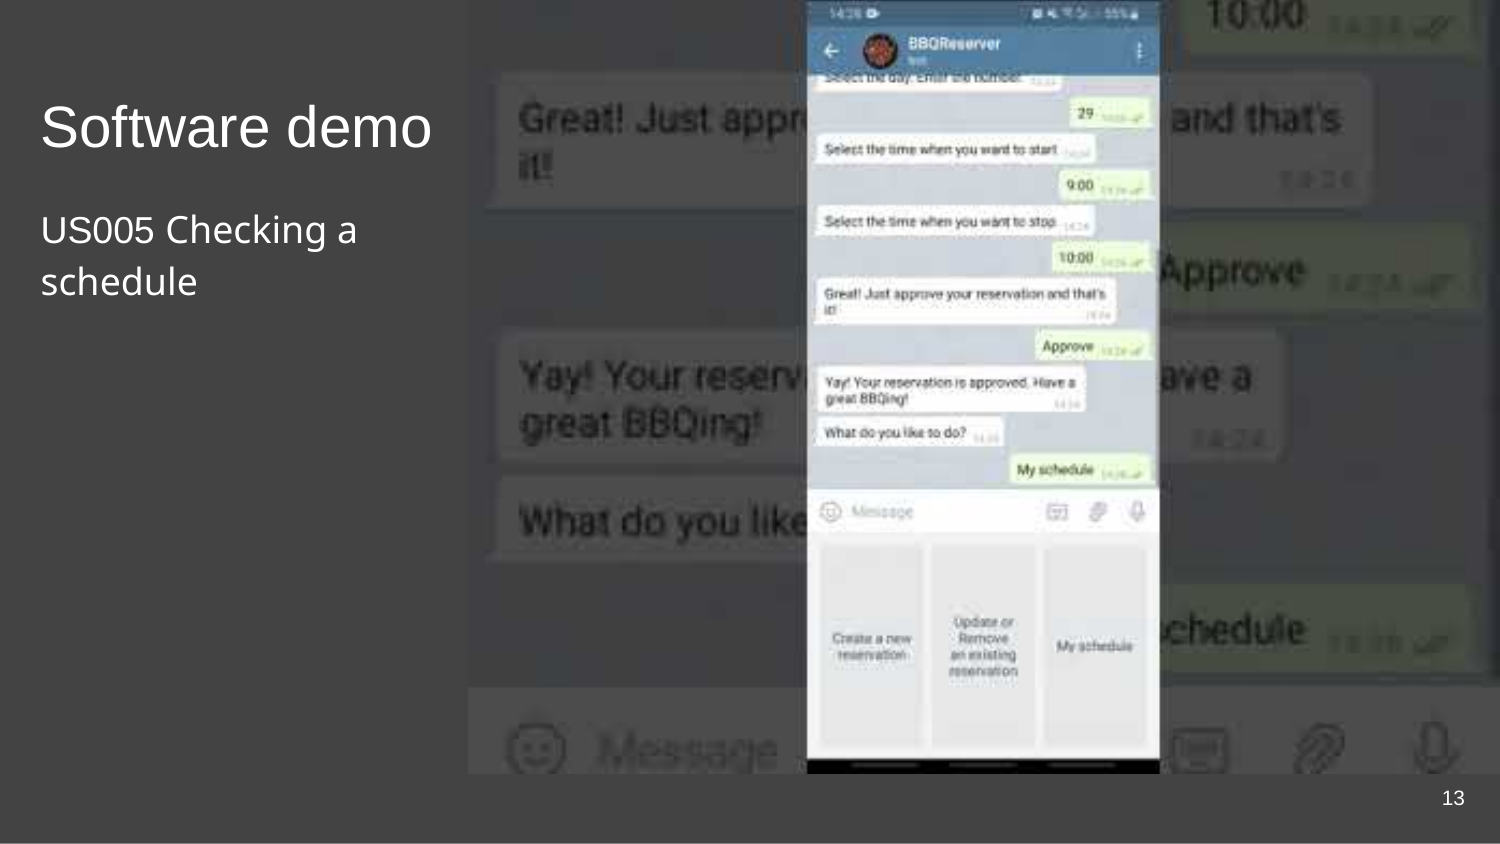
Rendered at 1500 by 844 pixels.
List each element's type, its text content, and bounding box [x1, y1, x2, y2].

slide_number ‹#› [1389, 783, 1480, 830]
text_box [0, 0, 1500, 844]
picture [468, 0, 1500, 774]
title Software demo US005 Checking a schedule [25, 74, 449, 290]
